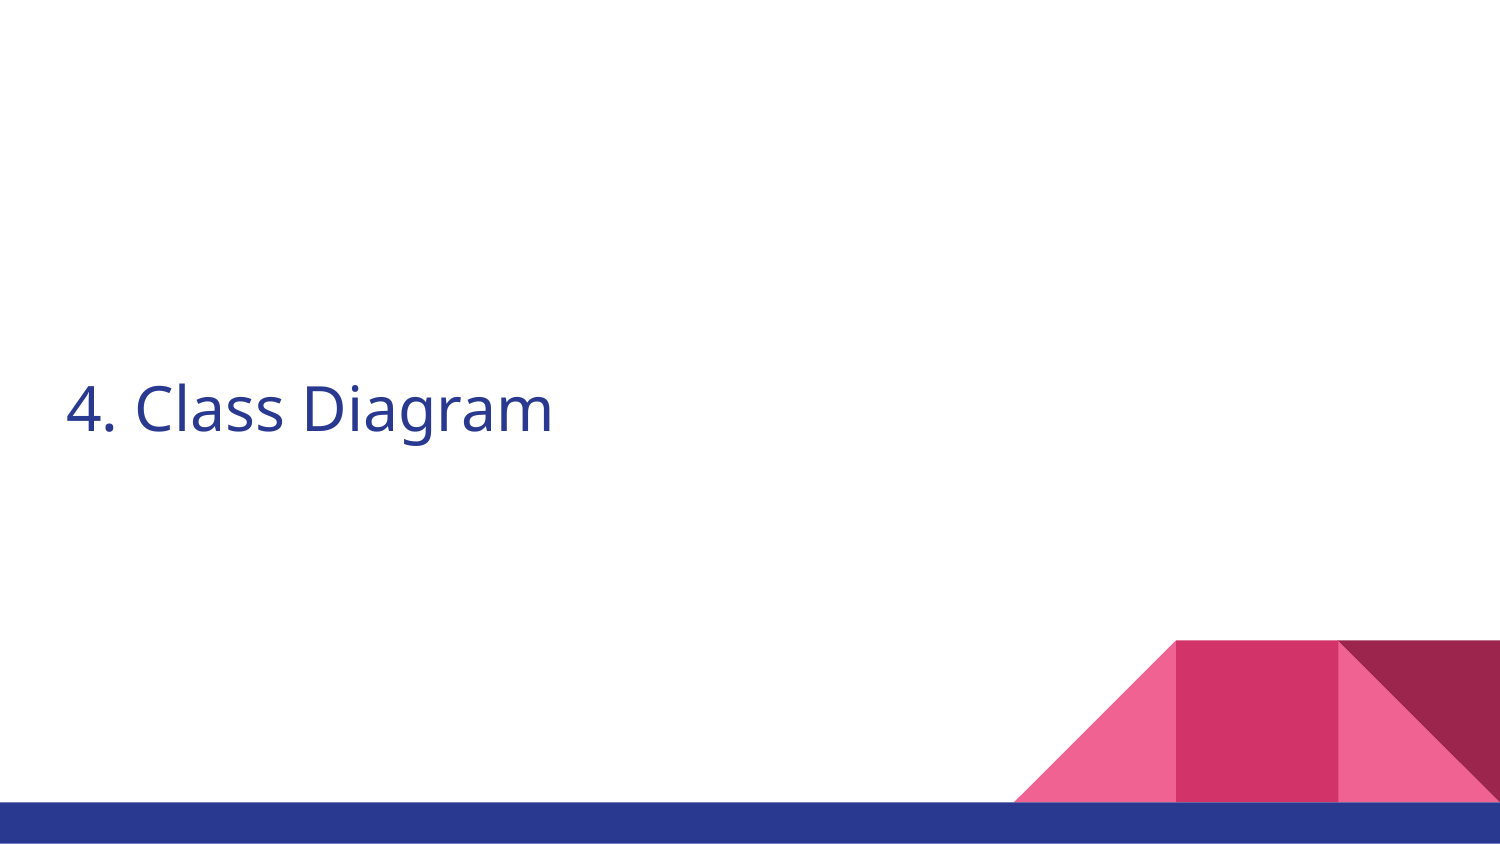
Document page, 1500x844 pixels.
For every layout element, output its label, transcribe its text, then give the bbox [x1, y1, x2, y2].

title 4. Class Diagram [51, 354, 1449, 454]
